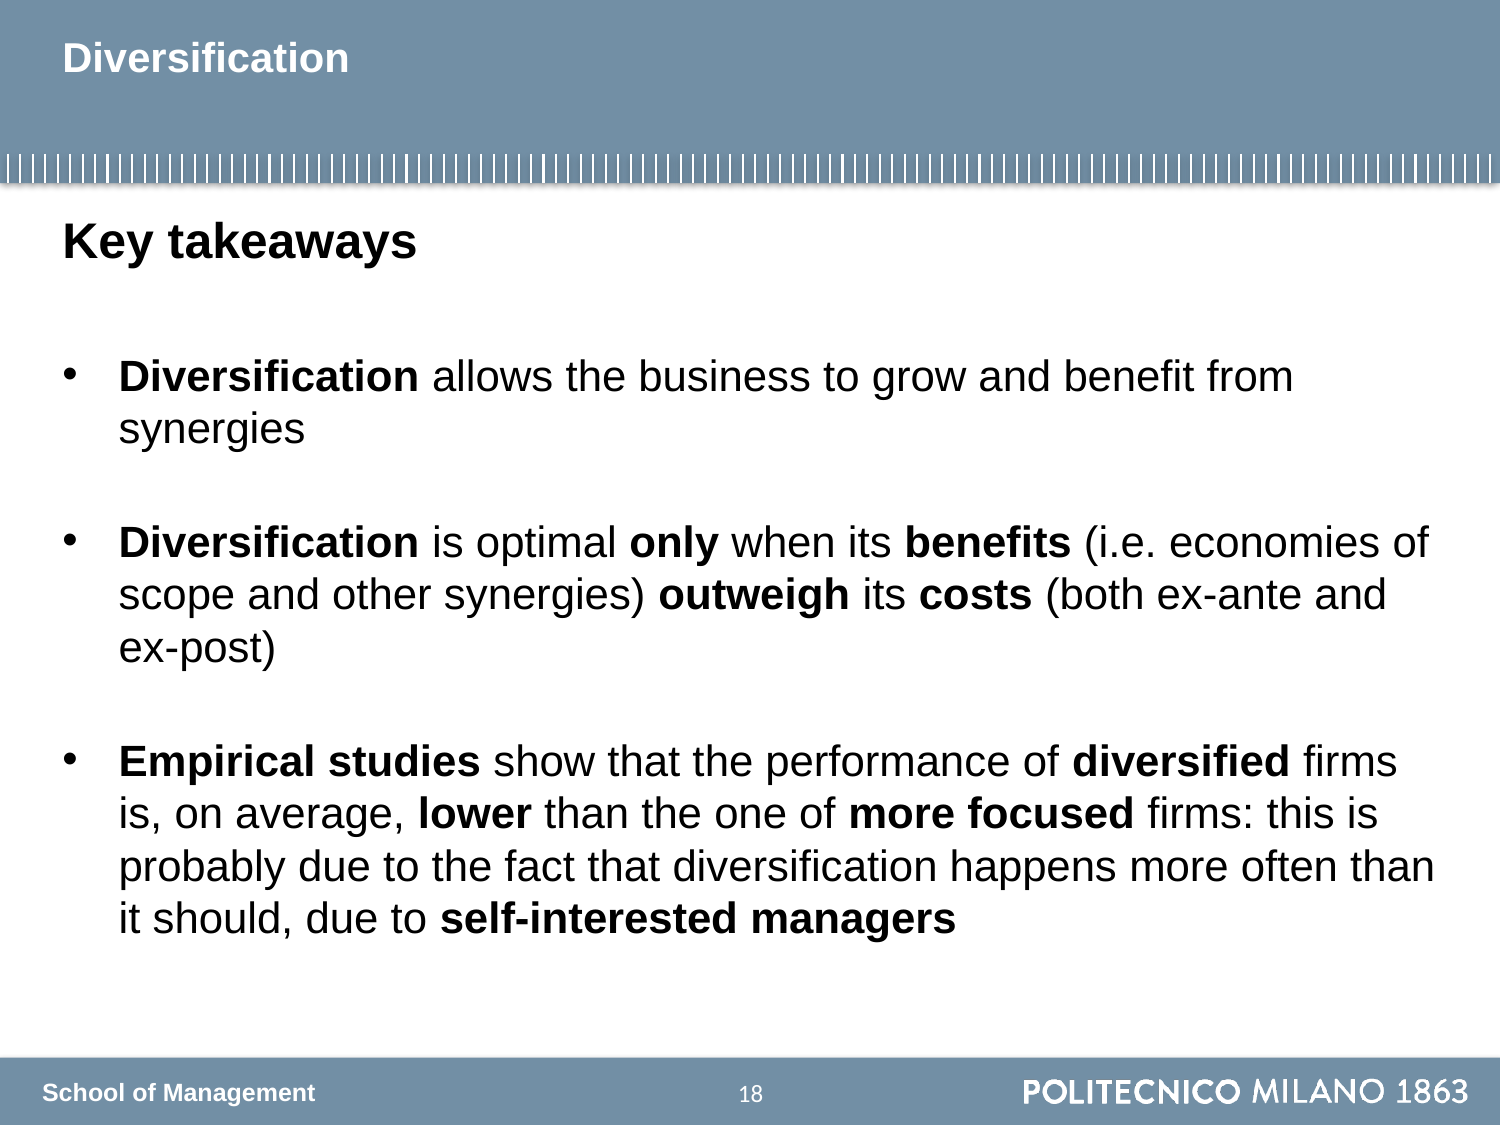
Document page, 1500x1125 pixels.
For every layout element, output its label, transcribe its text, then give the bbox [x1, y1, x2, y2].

list Key takeaways Diversification allows the business to grow and benefit from synergies Diversification is optimal only when its benefits (i.e. economies of scope and other synergies) outweigh its costs (both ex-ante and ex-post) Empirical studies show that the performance of diversified firms is, on average, lower than the one of more focused firms: this is probably due to the fact that diversification happens more often than it should, due to self-interested managers [47, 201, 1455, 1044]
picture [1017, 1066, 1474, 1115]
slide_number 17 [575, 1062, 926, 1123]
title Diversification [47, 22, 1455, 154]
